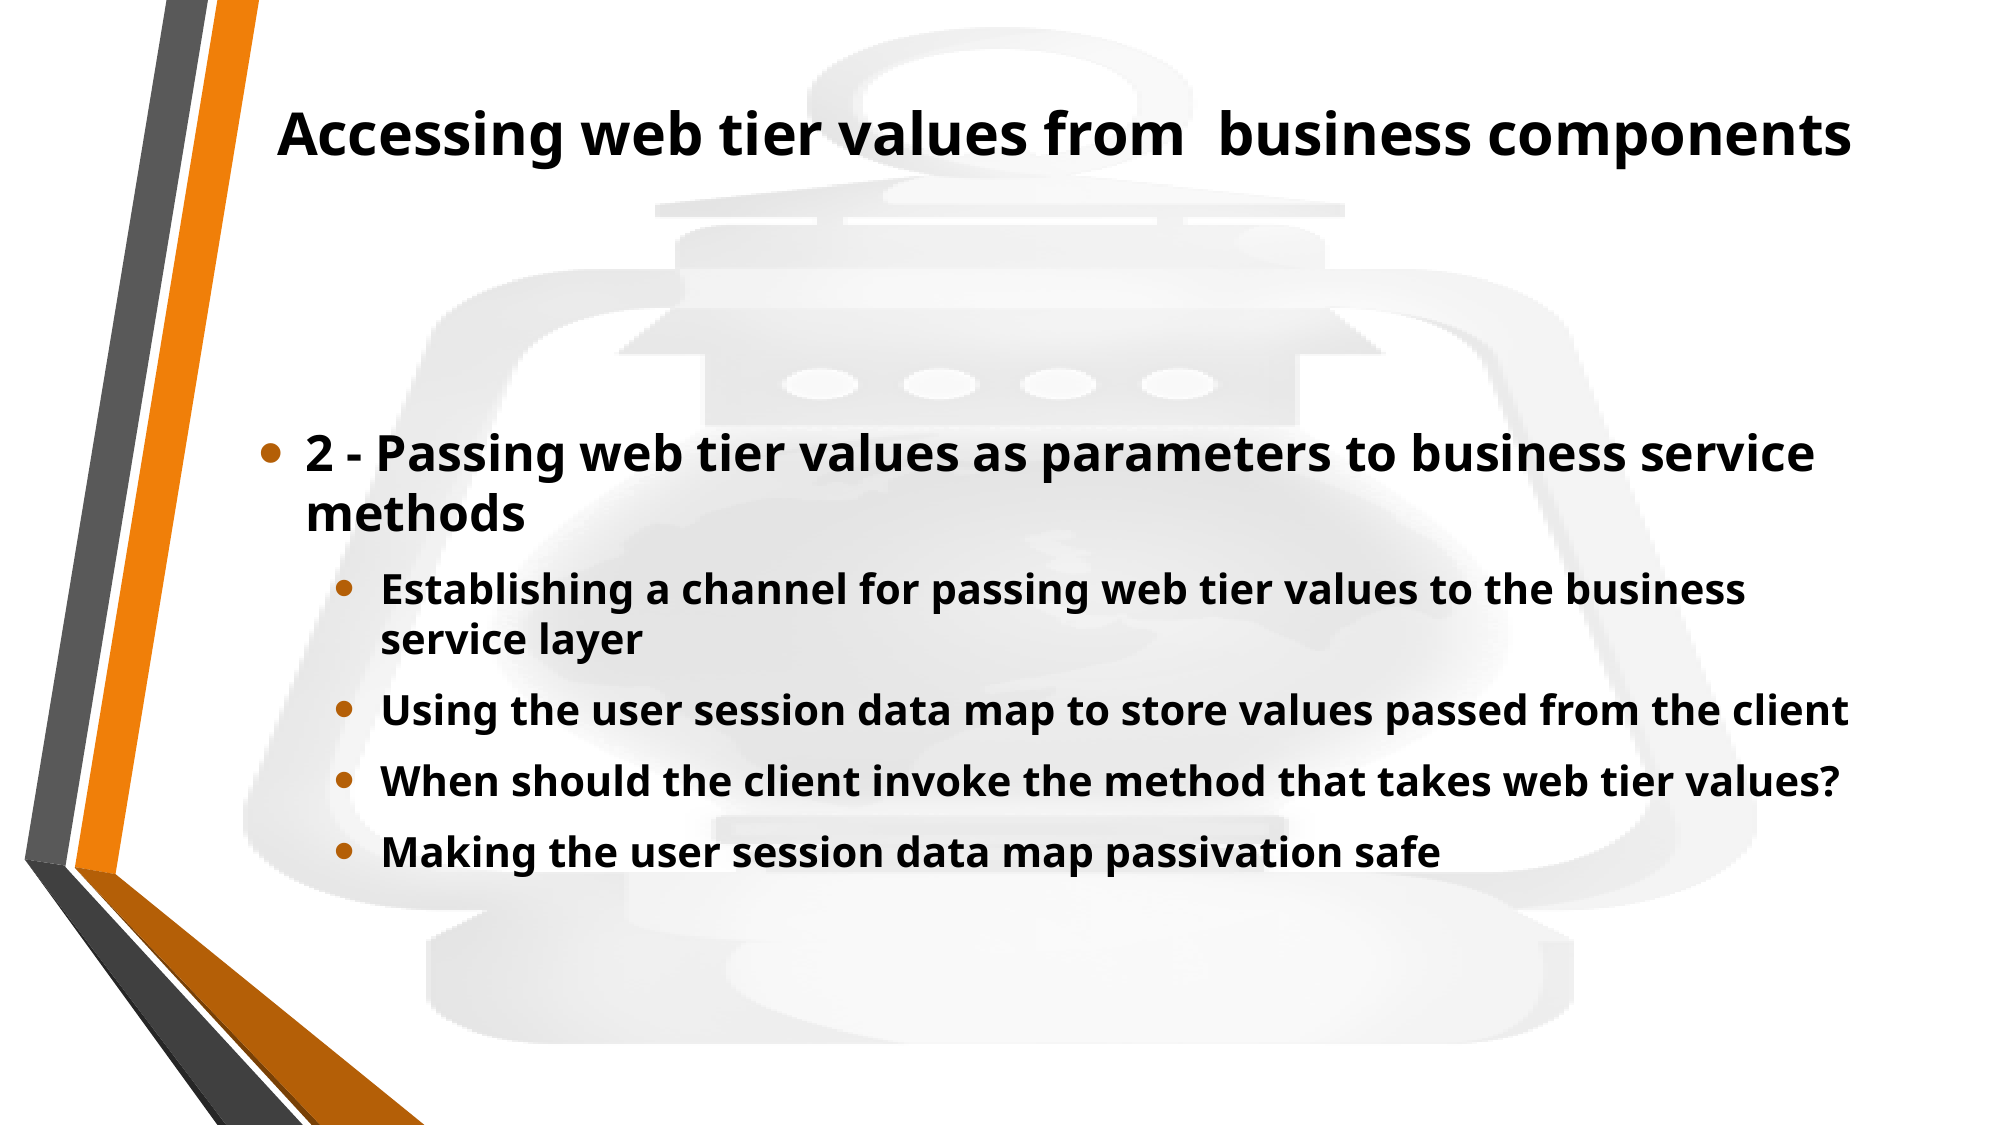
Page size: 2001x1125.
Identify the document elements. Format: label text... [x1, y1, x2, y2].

list 2 - Passing web tier values as parameters to business service methods Establishing a channel for passing web tier values to the business service layer Using the user session data map to store values passed from the client When should the client invoke the method that takes web tier values? Making the user session data map passivation safe [243, 226, 1887, 1072]
title Accessing web tier values from business components [243, 54, 1887, 210]
